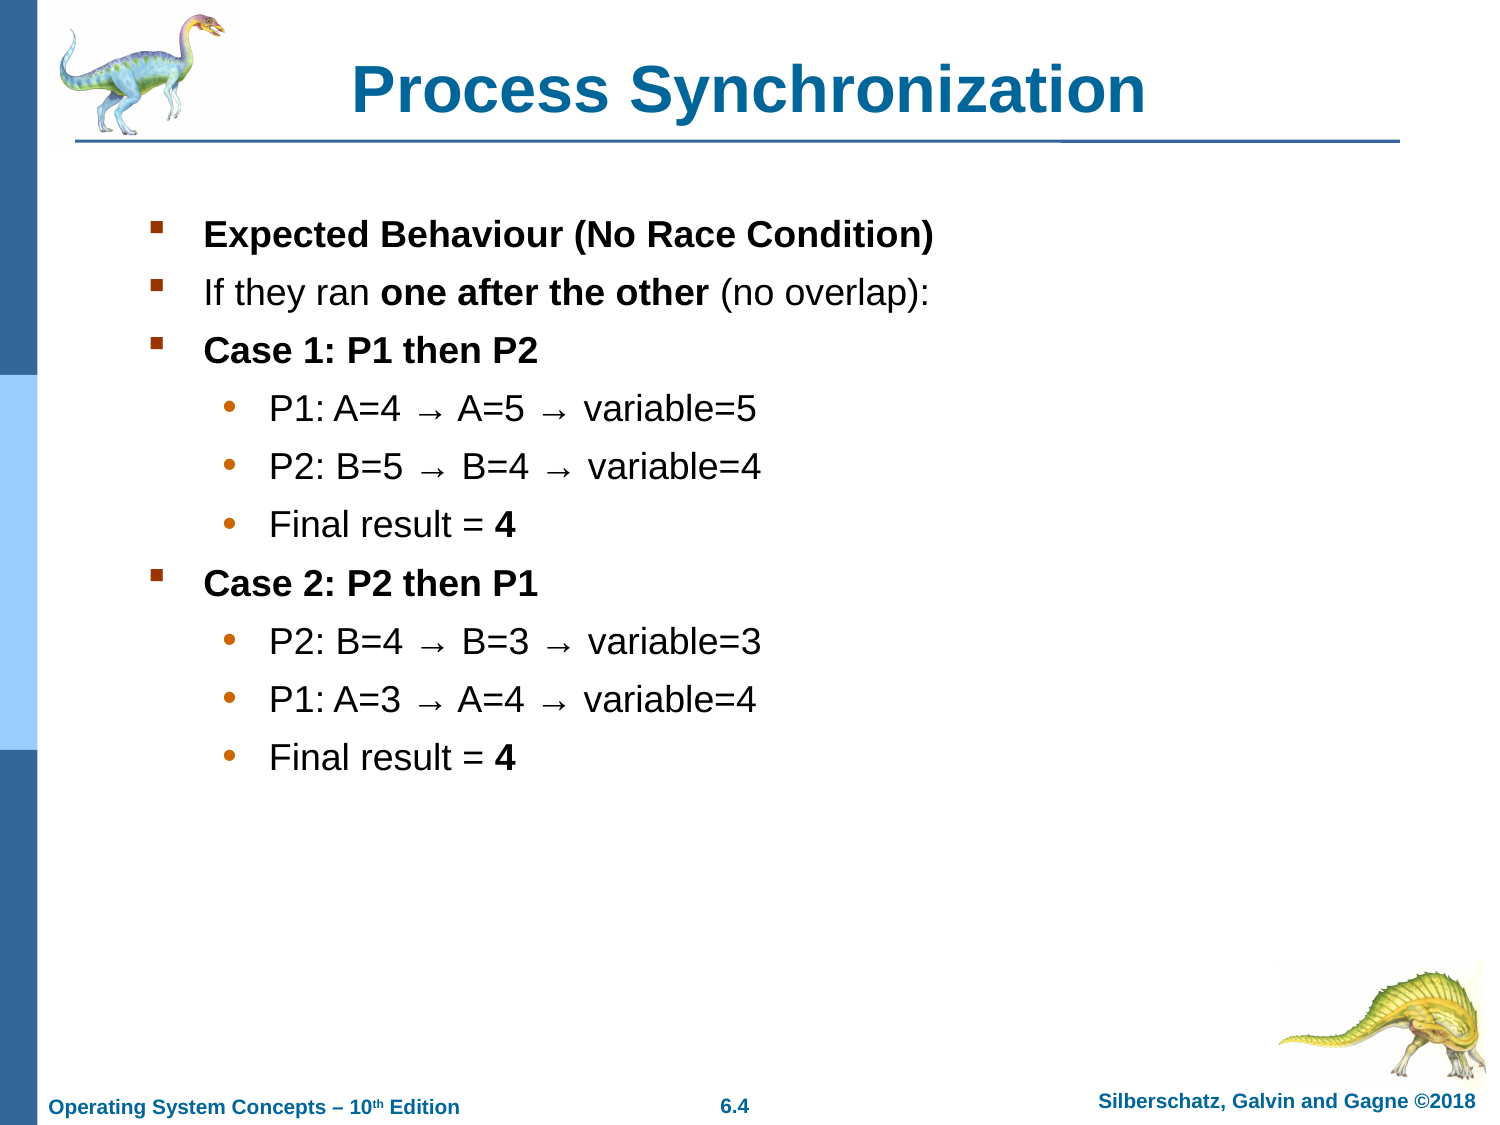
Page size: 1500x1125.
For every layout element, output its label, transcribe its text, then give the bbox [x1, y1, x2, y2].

picture [1275, 959, 1486, 1090]
picture [46, 0, 243, 149]
list Expected Behaviour (No Race Condition) If they ran one after the other (no overlap): Case 1: P1 then P2 P1: A=4 → A=5 → variable=5 P2: B=5 → B=4 → variable=4 Final result = 4 Case 2: P2 then P1 P2: B=4 → B=3 → variable=3 P1: A=3 → A=4 → variable=4 Final result = 4 [132, 202, 1400, 946]
title Process Synchronization [75, 38, 1425, 133]
